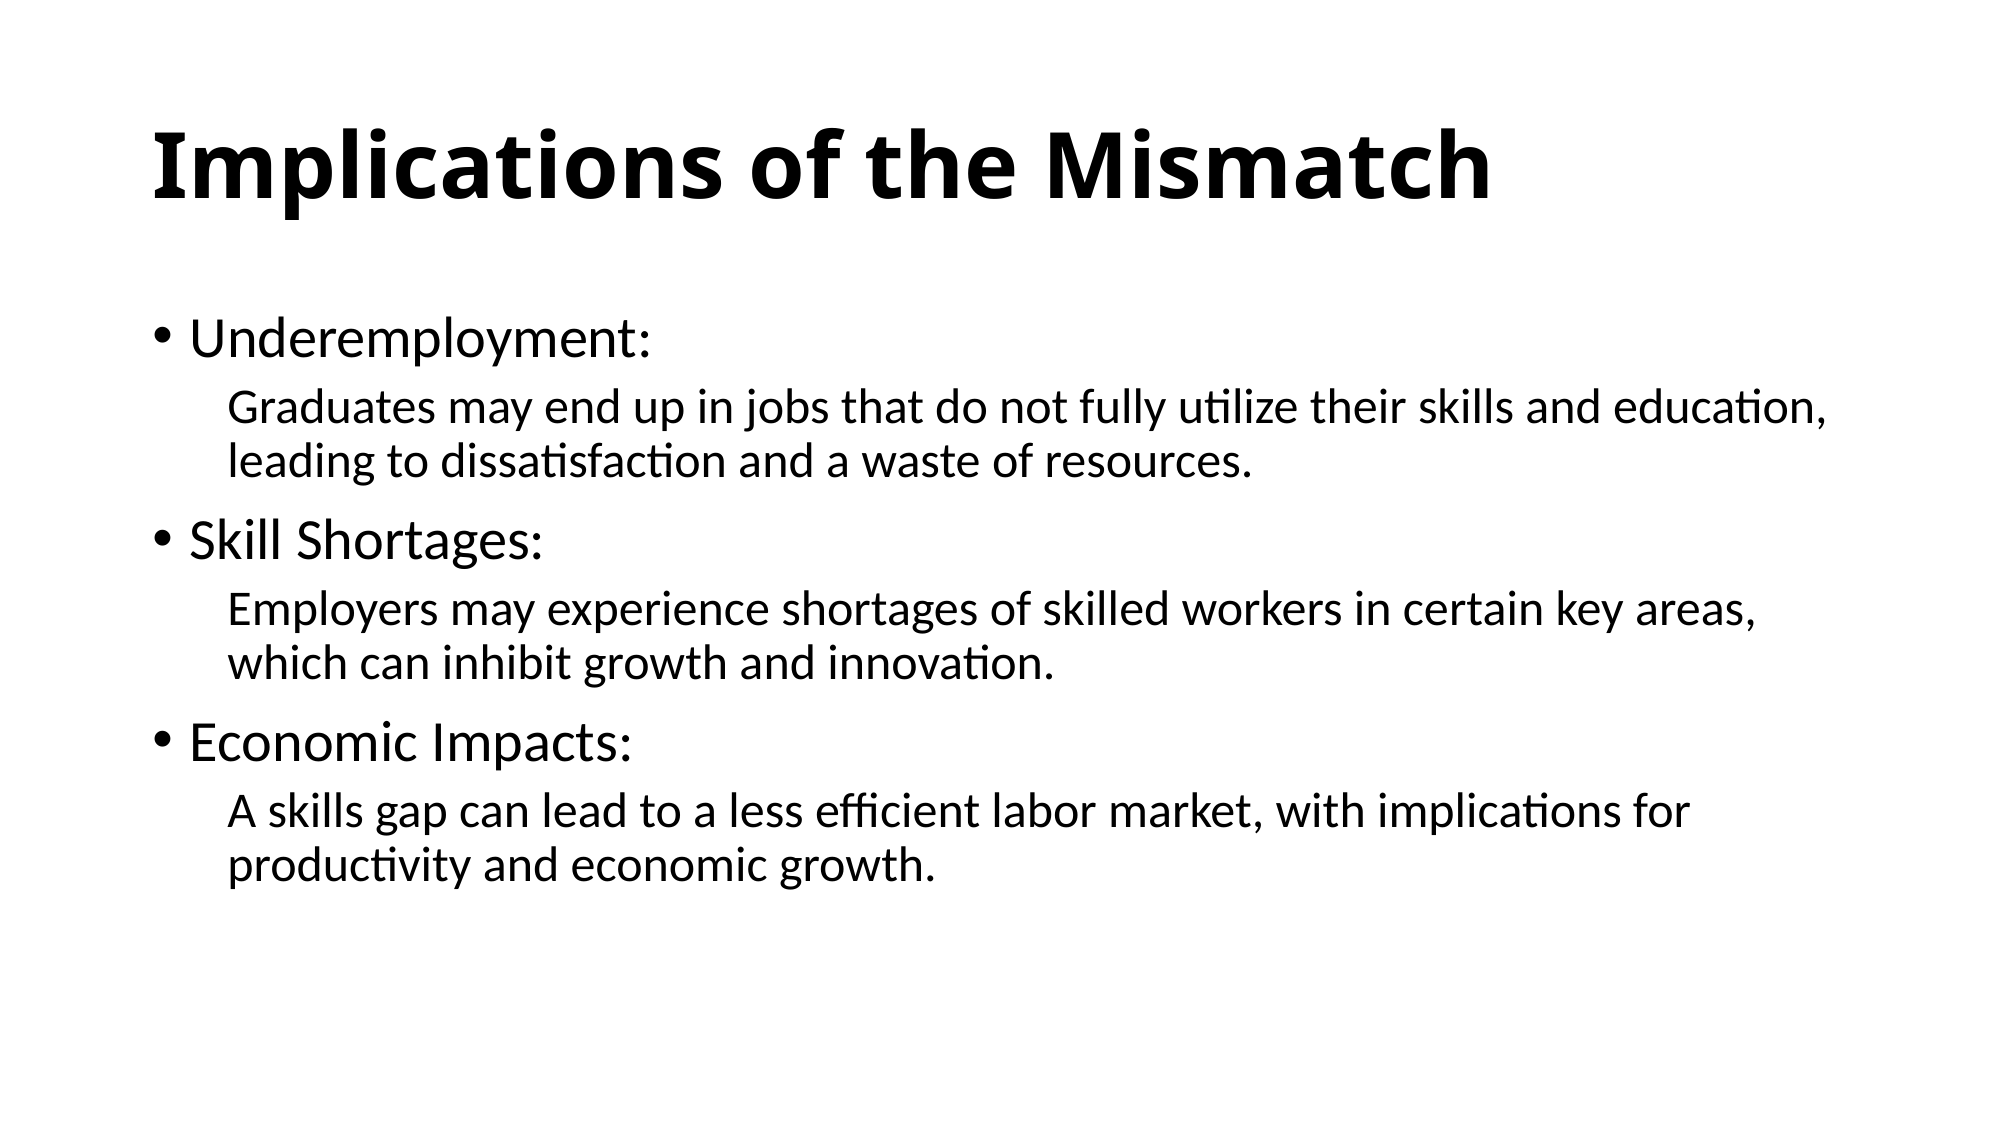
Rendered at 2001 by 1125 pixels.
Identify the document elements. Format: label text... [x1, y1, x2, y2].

list Underemployment: Graduates may end up in jobs that do not fully utilize their skills and education, leading to dissatisfaction and a waste of resources. Skill Shortages: Employers may experience shortages of skilled workers in certain key areas, which can inhibit growth and innovation. Economic Impacts: A skills gap can lead to a less efficient labor market, with implications for productivity and economic growth. [137, 299, 1863, 1014]
title Implications of the Mismatch [137, 59, 1863, 278]
